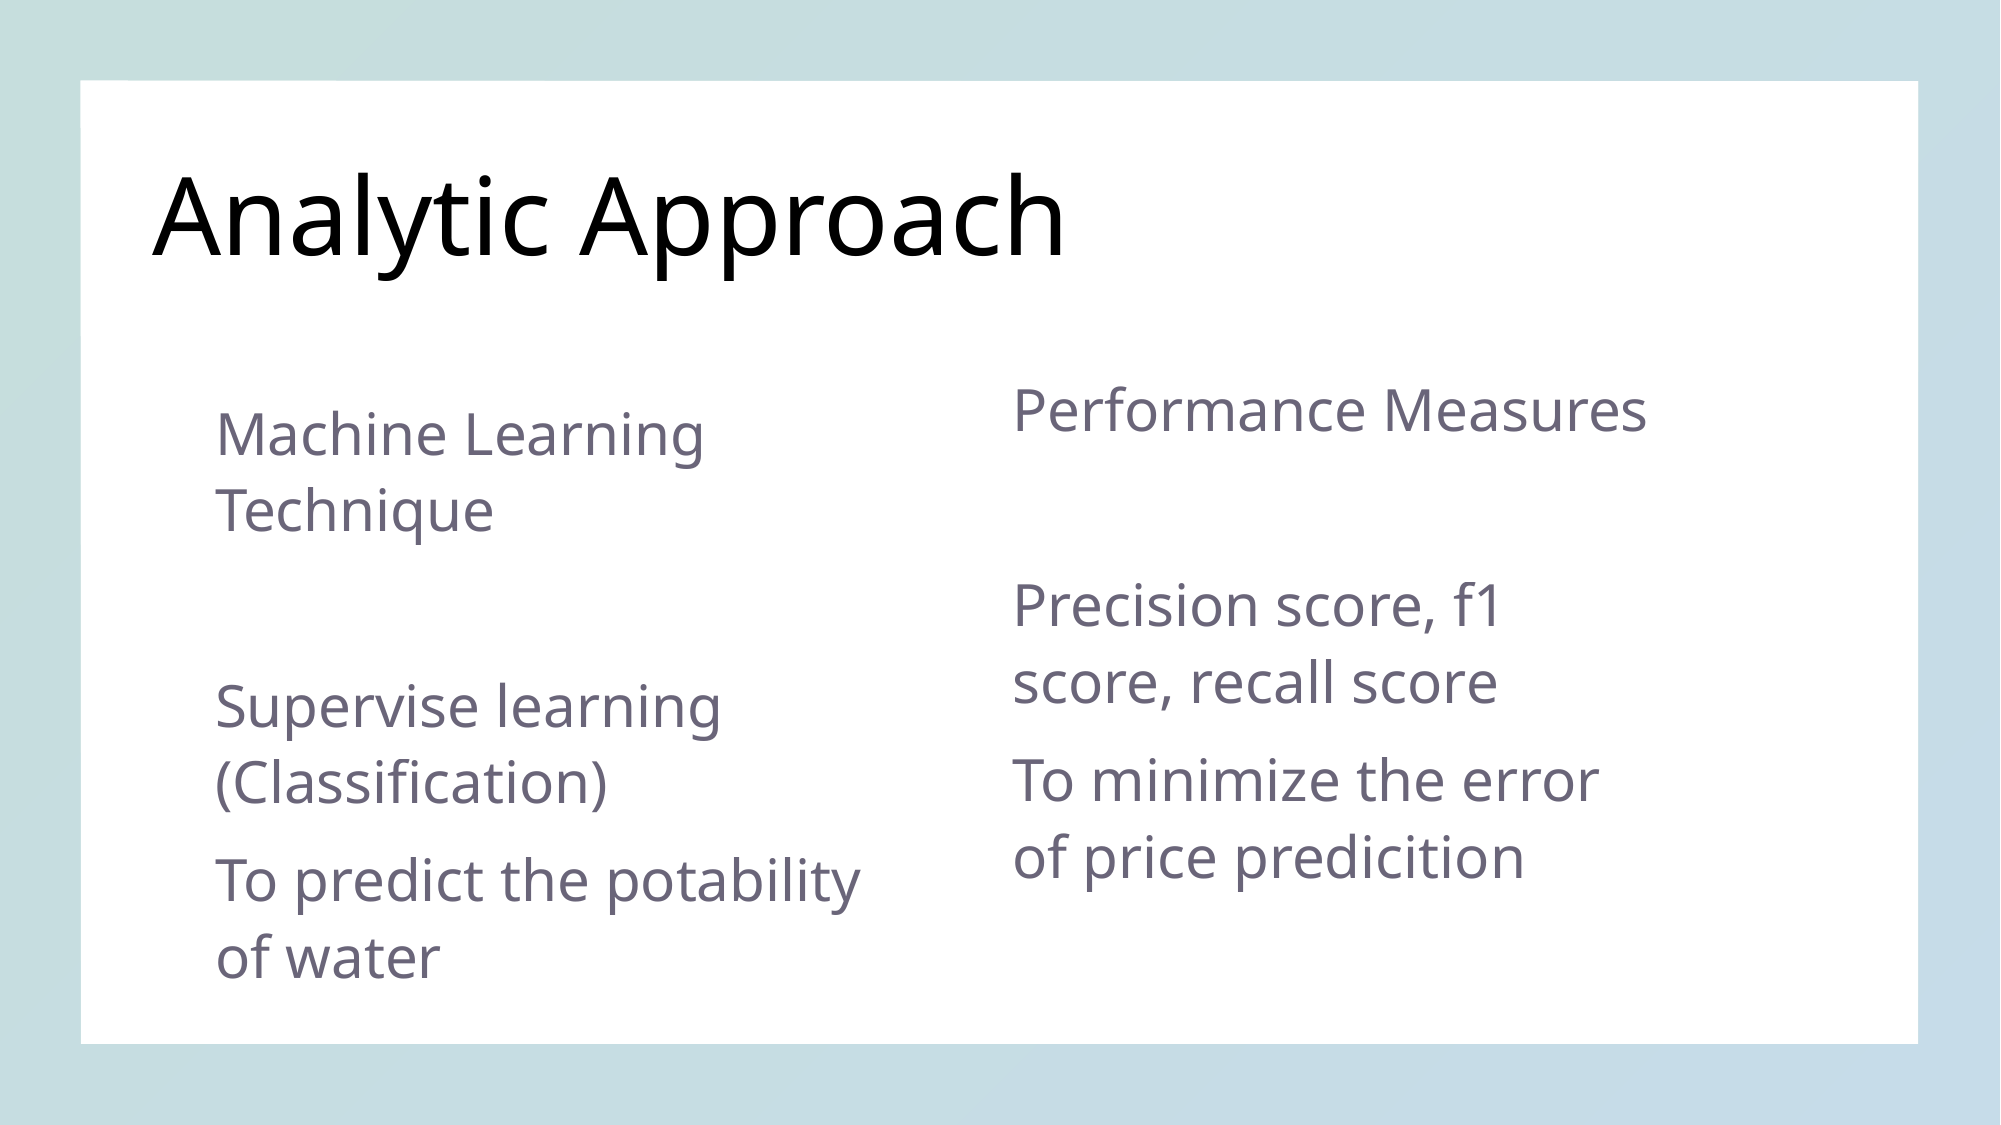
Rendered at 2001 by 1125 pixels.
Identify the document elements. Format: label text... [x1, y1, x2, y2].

text_box Machine Learning Technique Supervise learning (Classification) To predict the potability of water [162, 382, 888, 1039]
list Performance Measures Precision score, f1 score, recall score To minimize the error of price predicition [959, 358, 1686, 1015]
title Analytic Approach [137, 111, 1863, 330]
